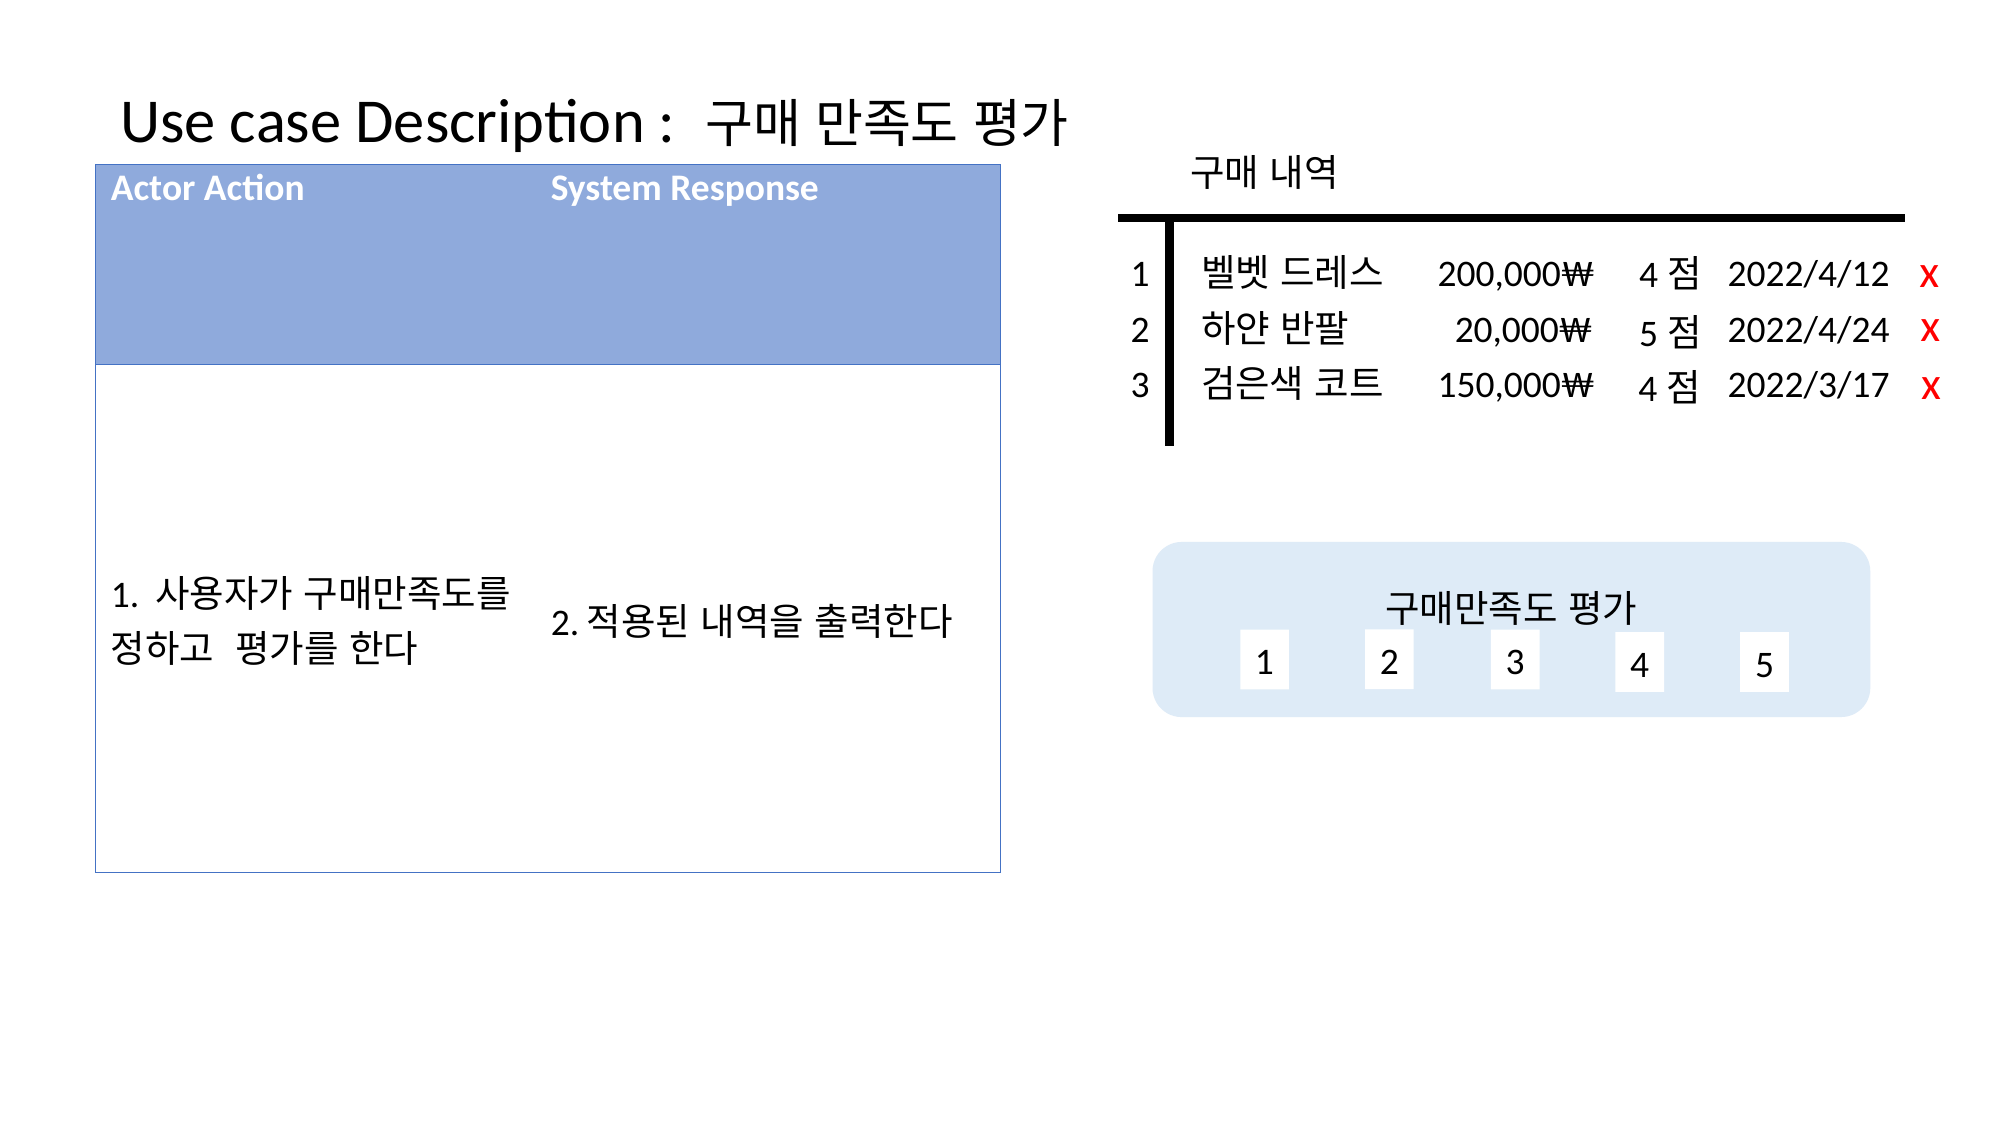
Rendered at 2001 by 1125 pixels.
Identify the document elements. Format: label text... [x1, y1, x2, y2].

text_box 벨벳 드레스 [1186, 241, 1422, 297]
text_box 2022/3/17 [1716, 352, 1906, 413]
text_box 200,000₩ [1422, 241, 1610, 301]
text_box 4 [1615, 632, 1665, 692]
text_box 구매만족도 평가 [1151, 540, 1872, 719]
text_box 4점 [1624, 243, 1717, 301]
text_box Use case Description : 구매 만족도 평가 [105, 72, 1084, 163]
text_box x [1905, 287, 1956, 358]
text_box 150,000₩ [1422, 352, 1610, 413]
text_box 하얀 반팔 [1186, 297, 1427, 352]
text_box 2022/4/12 [1713, 241, 1904, 297]
text_box 20,000₩ [1422, 298, 1608, 352]
table_cell 1. 사용자가 구매만족도를 정하고 평가를 한다 [96, 365, 536, 872]
text_box 3 [1490, 629, 1540, 690]
text_box 구매 내역 [1175, 141, 1354, 202]
text_box 1 [1240, 629, 1289, 690]
table_header Actor Action [96, 165, 536, 364]
text_box x [1906, 346, 1956, 417]
text_box 검은색 코트 [1186, 352, 1422, 413]
text_box 2022/4/24 [1717, 297, 1905, 352]
text_box 2 [1365, 629, 1414, 690]
table_header System Response [536, 165, 1000, 364]
text_box 5점 [1624, 301, 1717, 362]
text_box 1 [1115, 241, 1165, 297]
table_cell 2.적용된 내역을 출력한다 [536, 365, 1000, 872]
text_box 2 [1115, 297, 1165, 352]
text_box 3 [1115, 352, 1165, 413]
text_box 4점 [1623, 356, 1716, 417]
text_box 5 [1740, 632, 1789, 692]
text_box x [1904, 234, 1955, 304]
